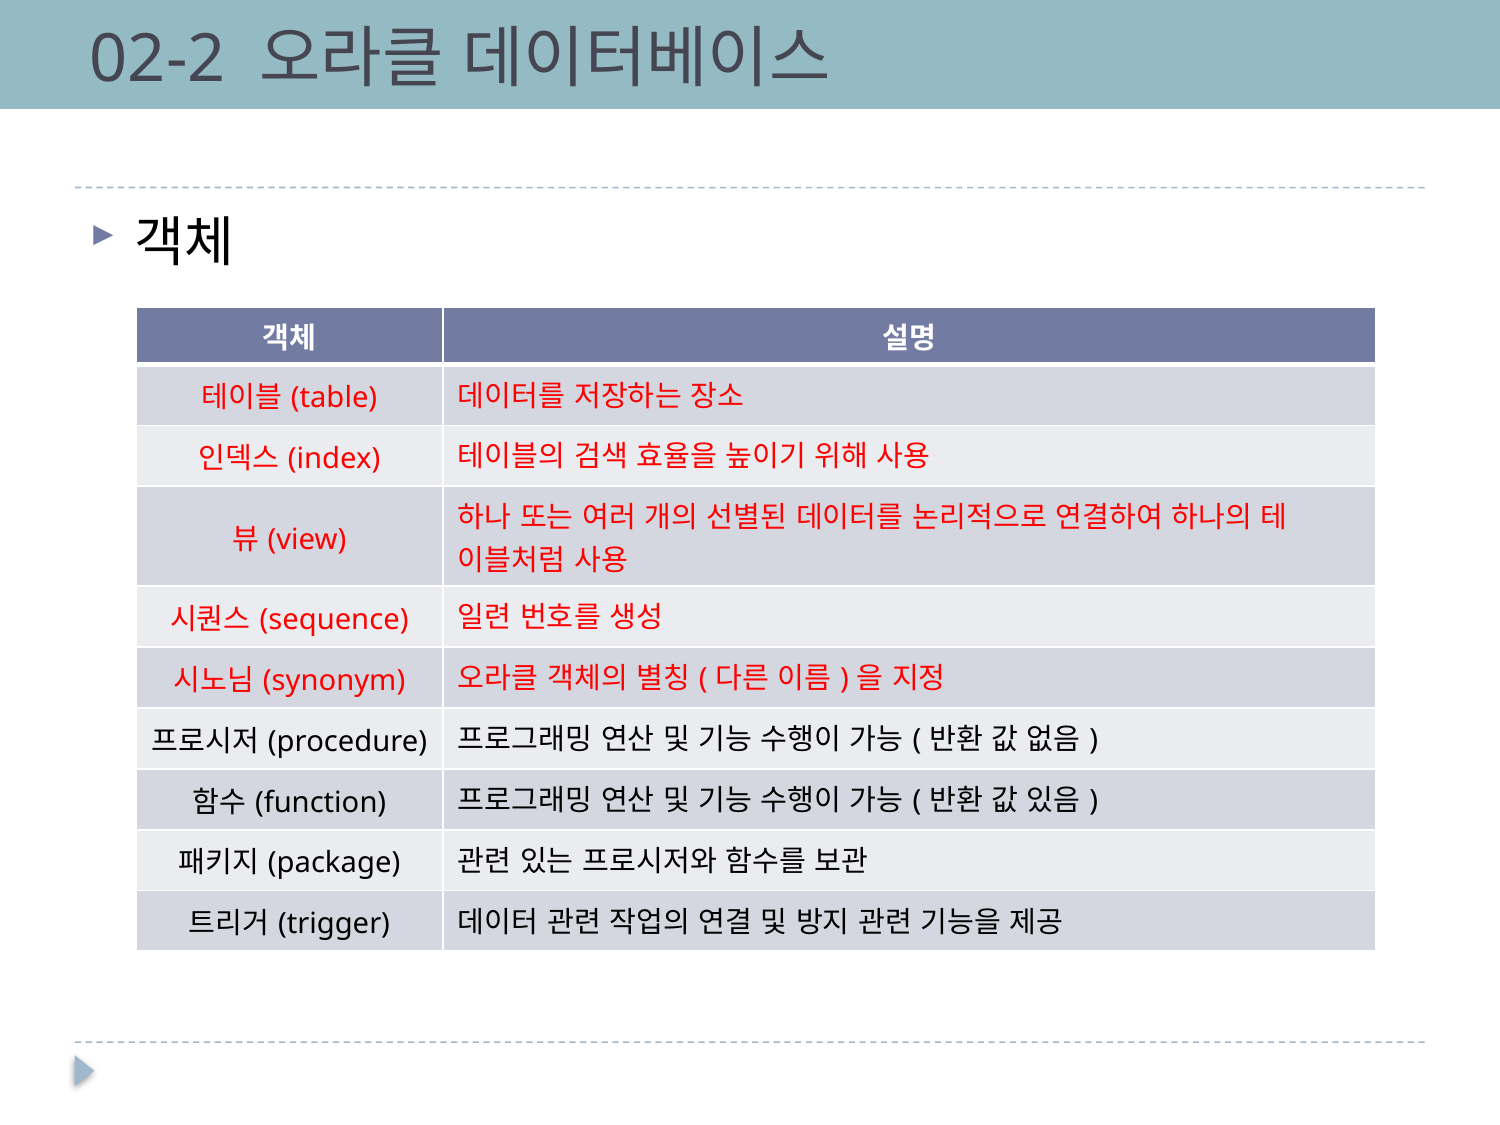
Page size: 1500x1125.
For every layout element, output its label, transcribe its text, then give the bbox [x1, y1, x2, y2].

list 객체 [75, 200, 1425, 1010]
table_cell 시퀀스(sequence) [137, 587, 442, 646]
table_cell 프로그래밍 연산 및 기능 수행이 가능(반환 값 있음) [444, 770, 1375, 829]
table_cell 하나 또는 여러 개의 선별된 데이터를 논리적으로 연결하여 하나의 테 이블처럼 사용 [444, 487, 1375, 585]
table_cell 관련 있는 프로시저와 함수를 보관 [444, 831, 1375, 890]
table_cell 프로시저(procedure) [137, 709, 442, 768]
title 02-2 오라클 데이터베이스 [75, 0, 1425, 110]
table_header 객체 [137, 308, 442, 362]
table_cell 시노님(synonym) [137, 648, 442, 707]
table_cell 뷰(view) [137, 487, 442, 585]
table_cell 함수(function) [137, 770, 442, 829]
table_cell 오라클 객체의 별칭(다른 이름)을 지정 [444, 648, 1375, 707]
table_cell 데이터를 저장하는 장소 [444, 367, 1375, 425]
table_cell 테이블(table) [137, 367, 442, 425]
table_cell 트리거(trigger) [137, 891, 442, 950]
table_header 설명 [444, 308, 1375, 362]
table_cell 프로그래밍 연산 및 기능 수행이 가능(반환 값 없음) [444, 709, 1375, 768]
table_cell 인덱스(index) [137, 426, 442, 485]
table_cell 일련 번호를 생성 [444, 587, 1375, 646]
table_cell 패키지(package) [137, 831, 442, 890]
table_cell 테이블의 검색 효율을 높이기 위해 사용 [444, 426, 1375, 485]
table_cell 데이터 관련 작업의 연결 및 방지 관련 기능을 제공 [444, 891, 1375, 950]
